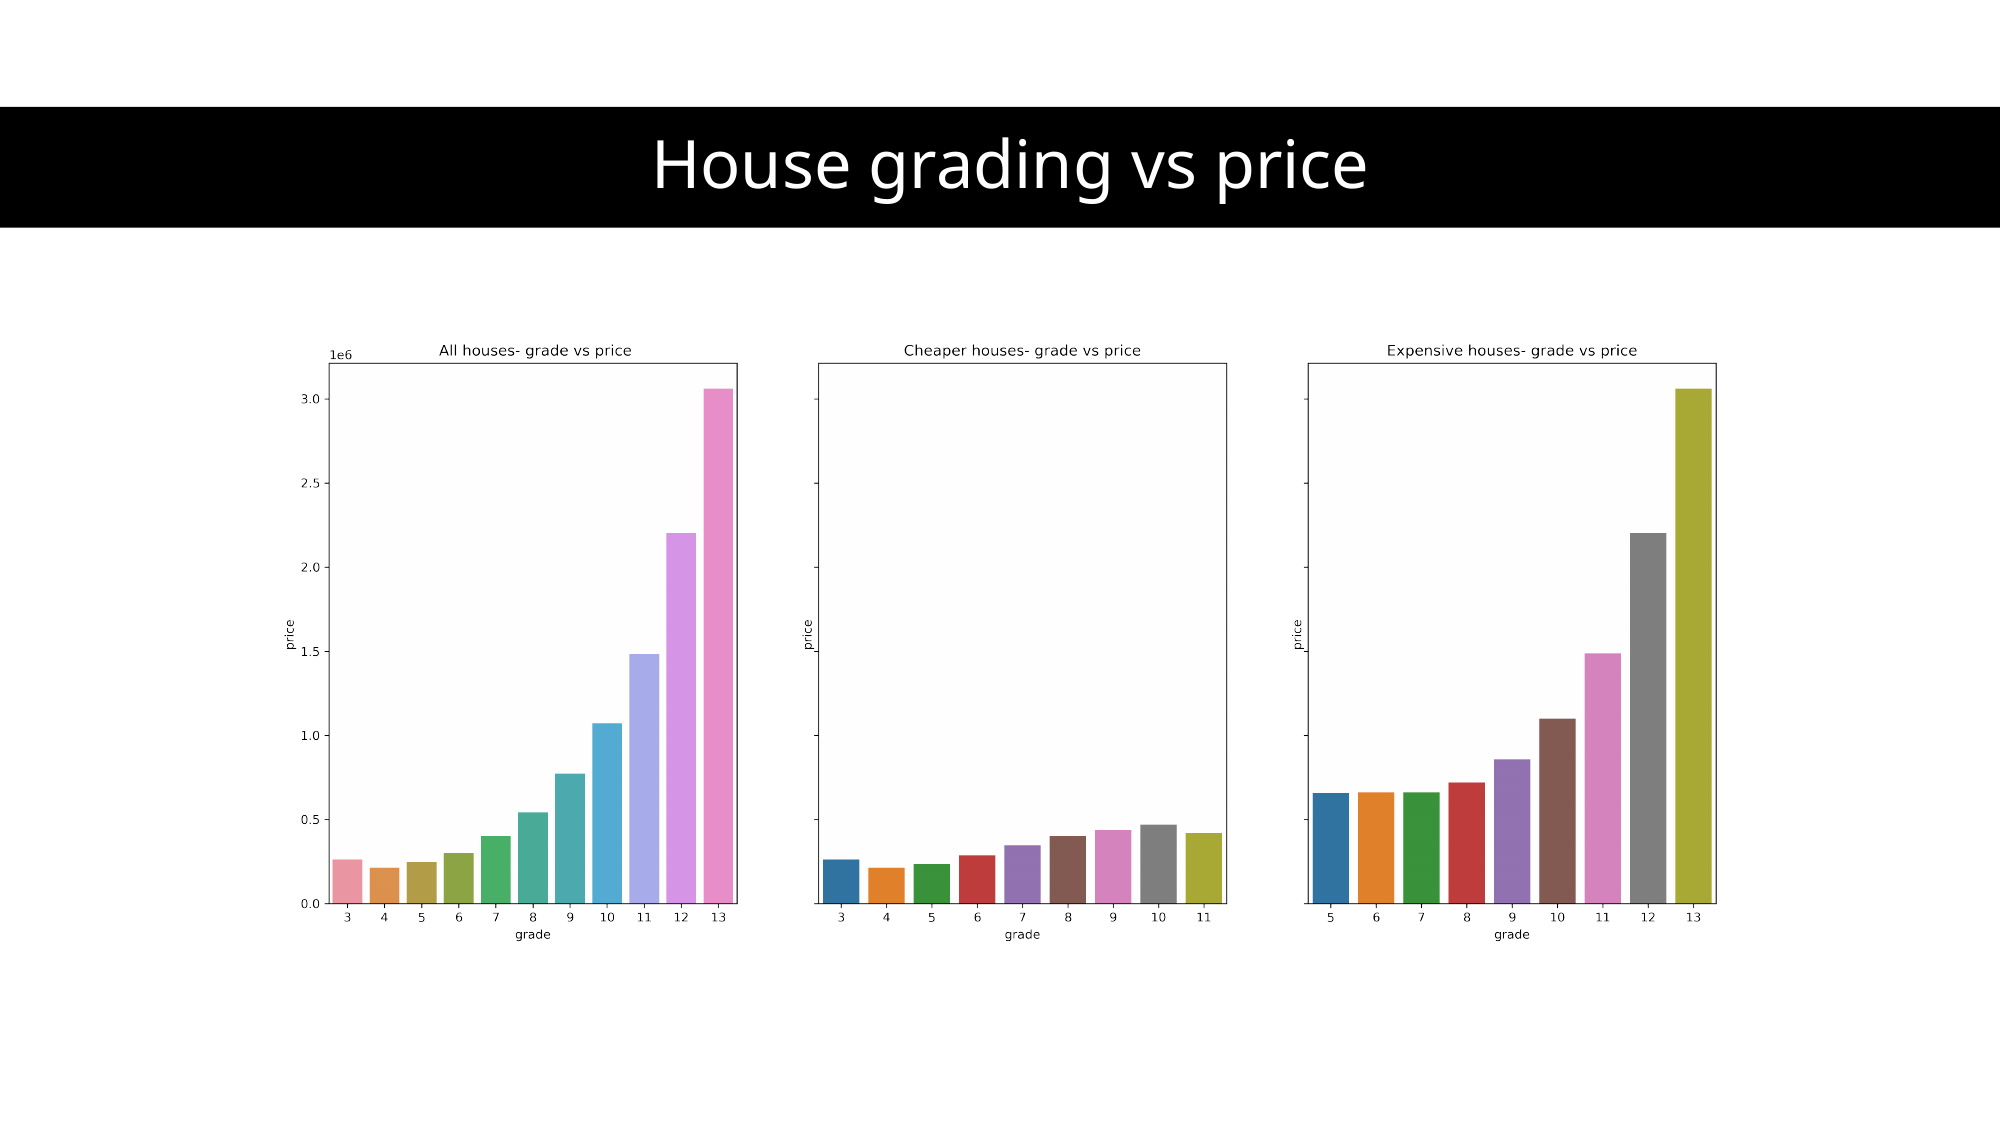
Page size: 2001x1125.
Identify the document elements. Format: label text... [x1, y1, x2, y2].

title House grading vs price [91, 105, 1931, 228]
text_box [0, 106, 2000, 229]
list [105, 277, 1895, 993]
